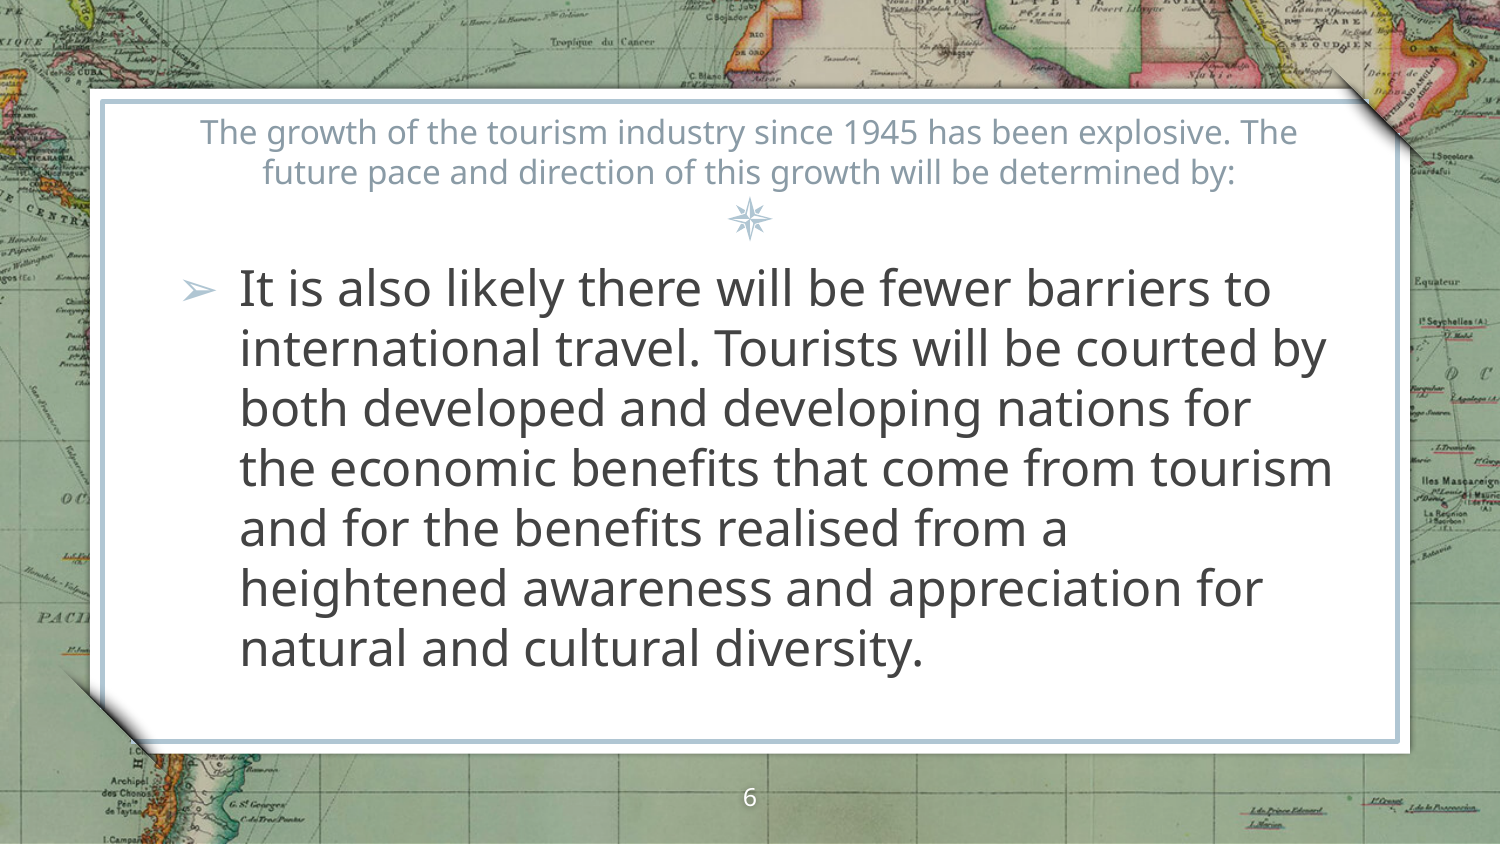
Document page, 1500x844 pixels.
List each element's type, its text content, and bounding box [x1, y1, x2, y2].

slide_number 6 [705, 753, 795, 844]
picture [0, 0, 1500, 844]
title The growth of the tourism industry since 1945 has been explosive. The future pace and direction of this growth will be determined by: [164, 101, 1336, 192]
list It is also likely there will be fewer barriers to international travel. Tourists will be courted by both developed and developing nations for the economic benefits that come from tourism and for the benefits realised from a heightened awareness and appreciation for natural and cultural diversity. [164, 256, 1336, 710]
